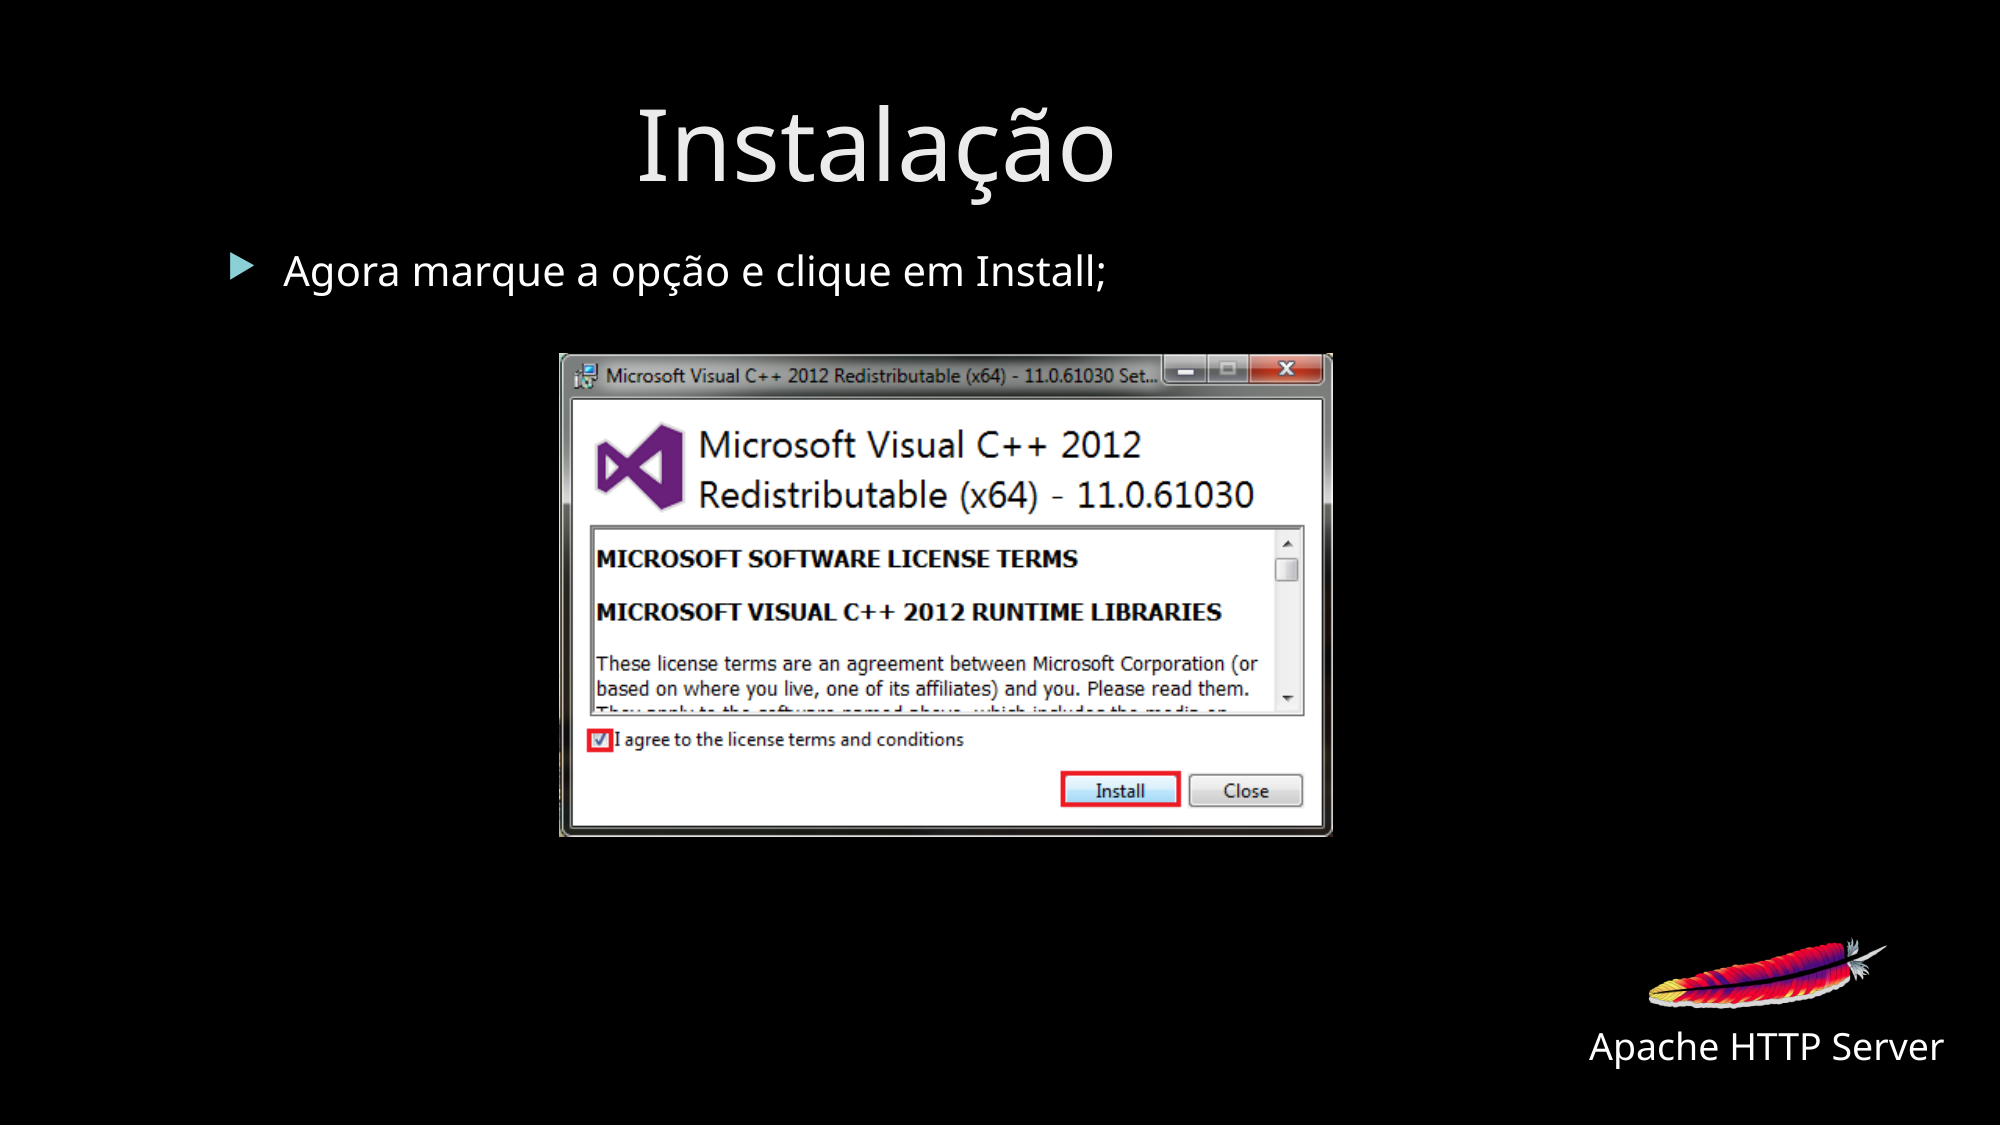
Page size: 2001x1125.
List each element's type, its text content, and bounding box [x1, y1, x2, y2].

title Instalação [106, 74, 1649, 304]
list Agora marque a opção e clique em Install; [212, 237, 1680, 926]
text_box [1569, 836, 1966, 1109]
picture [558, 353, 1333, 837]
